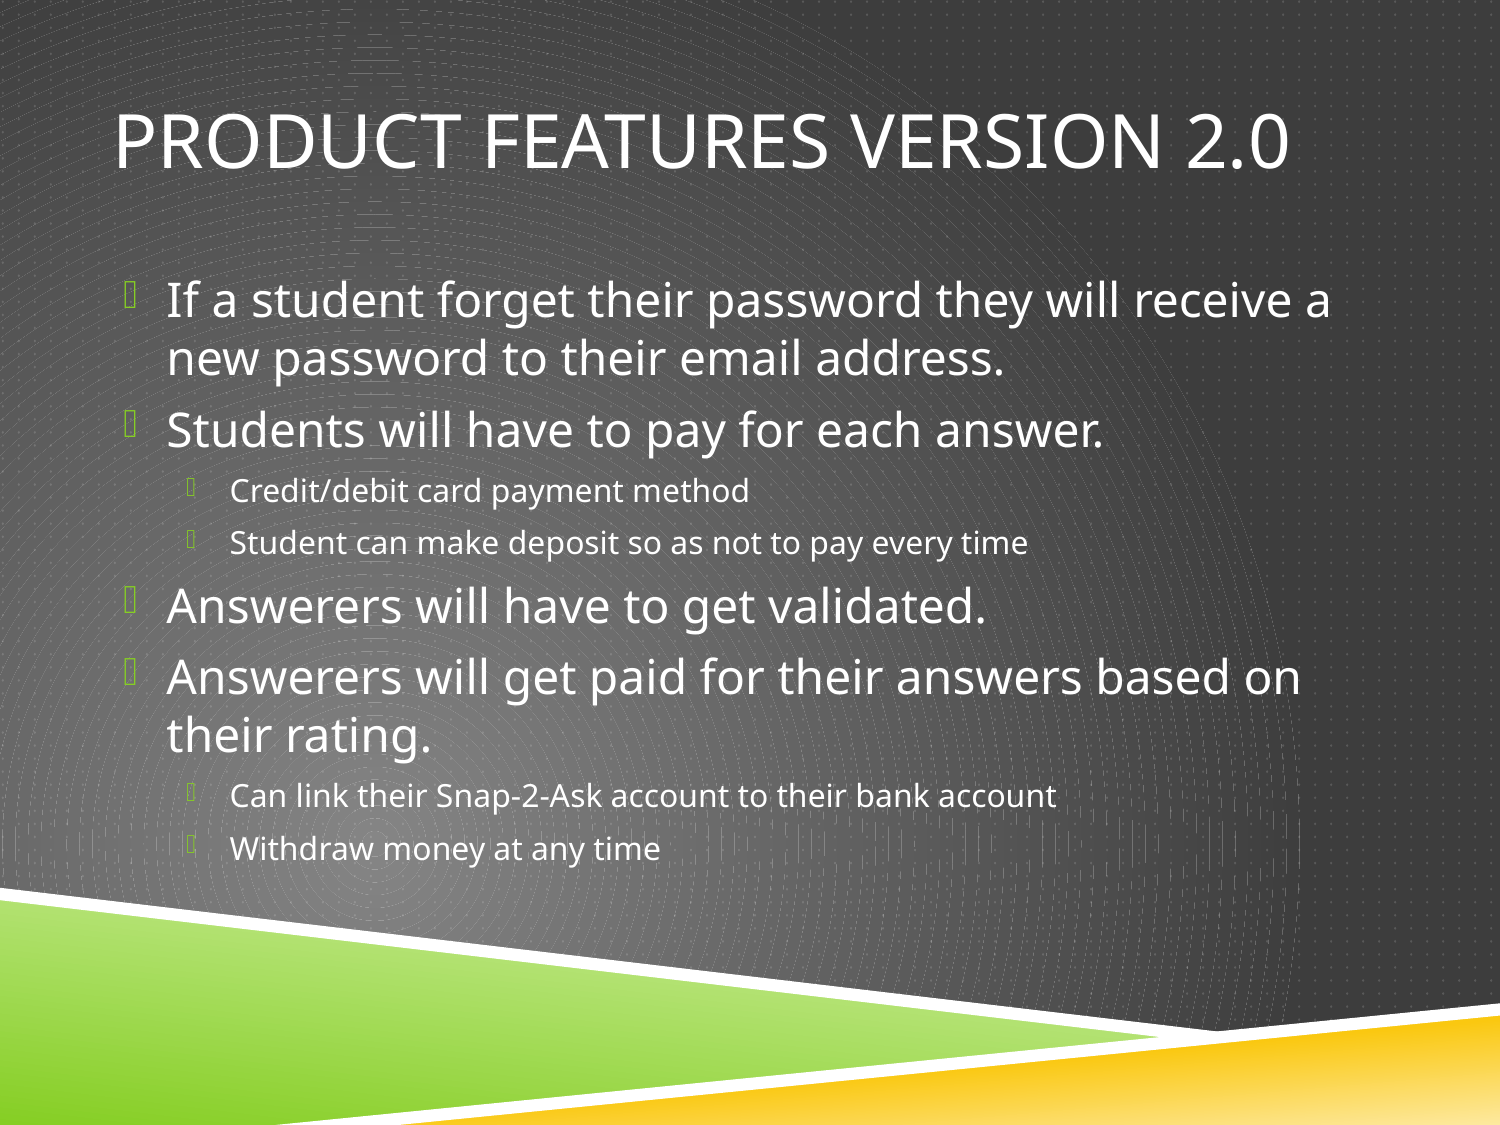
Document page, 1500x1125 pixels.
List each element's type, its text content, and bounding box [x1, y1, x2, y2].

list If a student forget their password they will receive a new password to their email address. Students will have to pay for each answer. Credit/debit card payment method Student can make deposit so as not to pay every time Answerers will have to get validated. Answerers will get paid for their answers based on their rating. Can link their Snap-2-Ask account to their bank account Withdraw money at any time [112, 262, 1388, 875]
title Product features version 2.0 [112, 45, 1388, 233]
